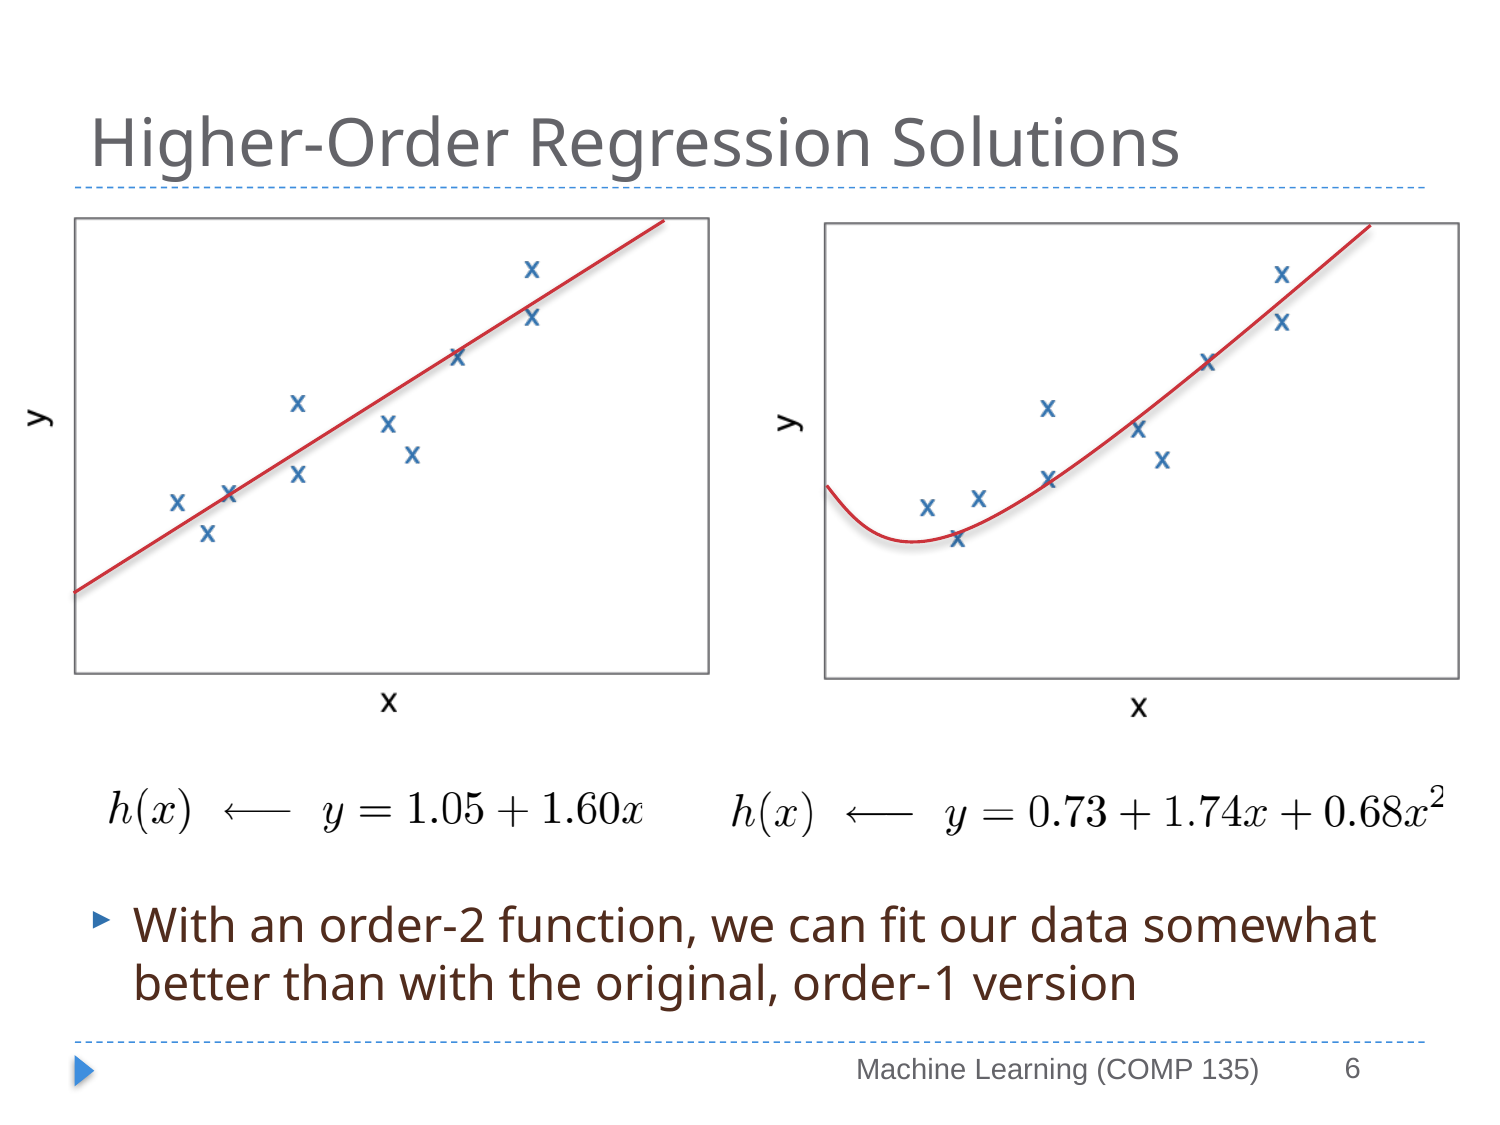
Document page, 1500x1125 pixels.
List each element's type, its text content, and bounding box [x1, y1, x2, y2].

title Higher-Order Regression Solutions [75, 24, 1425, 188]
picture [108, 787, 643, 834]
footer Machine Learning (COMP 135) [575, 1042, 1212, 1103]
slide_number 6 [1212, 1042, 1376, 1103]
list With an order-2 function, we can fit our data somewhat better than with the original, order-1 version [75, 887, 1425, 1025]
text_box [749, 220, 1461, 748]
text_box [0, 215, 711, 744]
picture [731, 784, 1444, 838]
